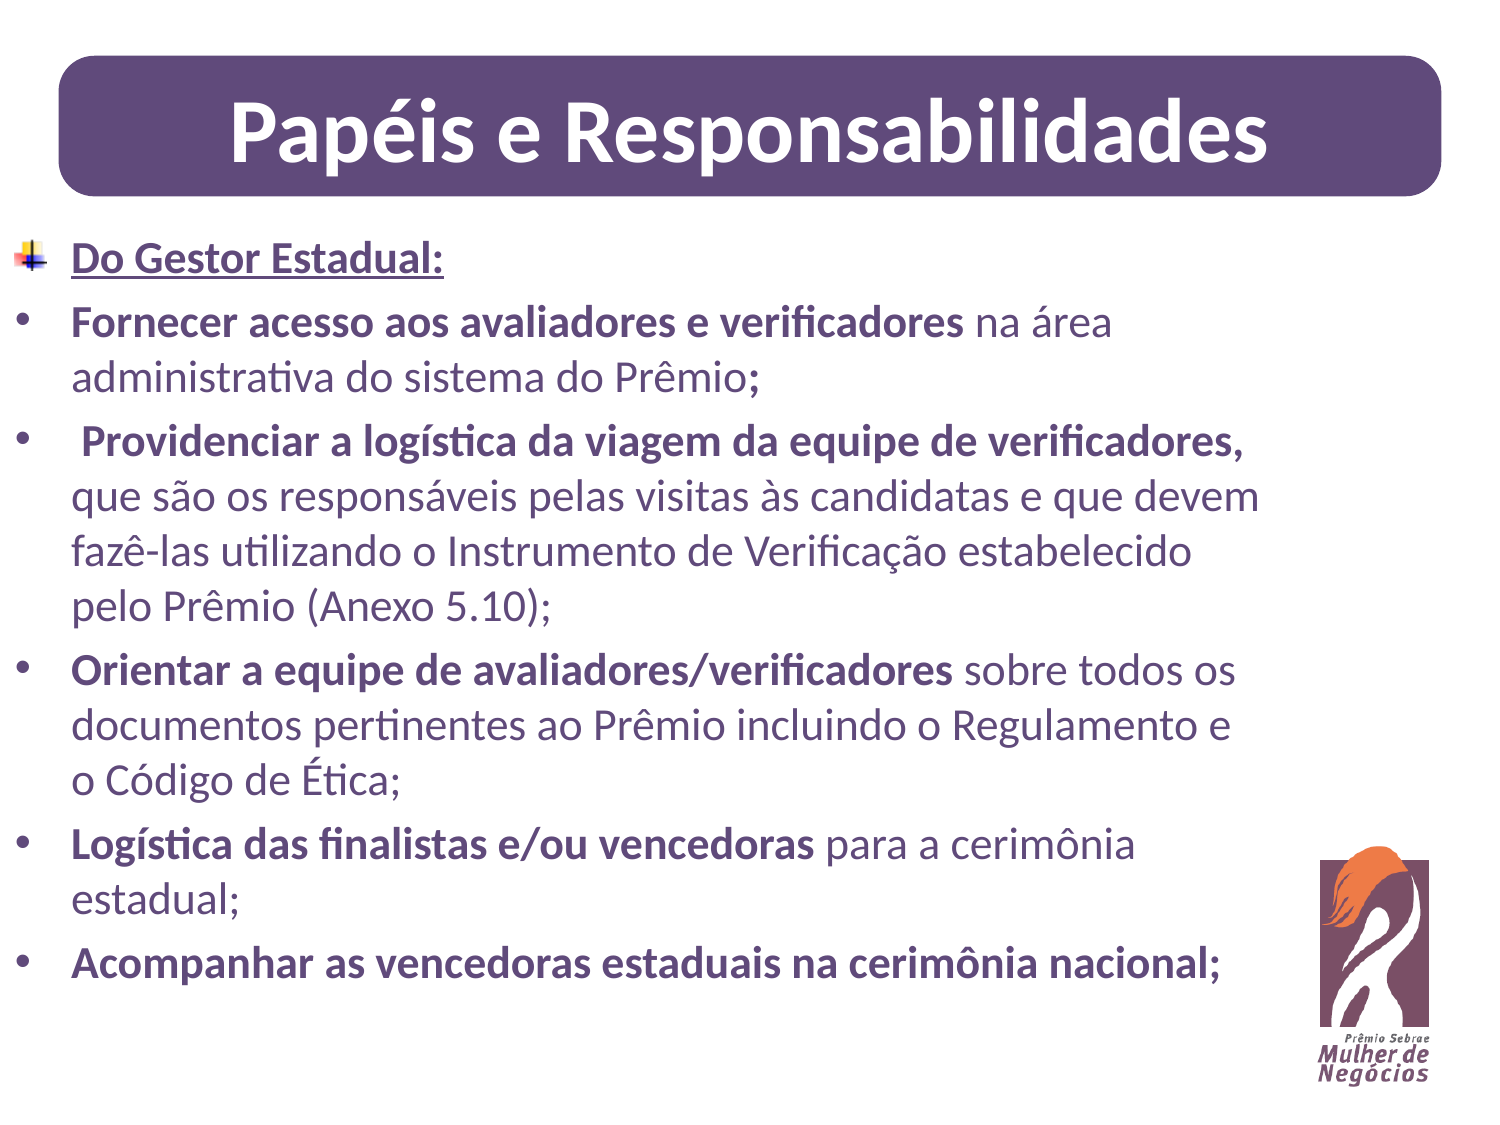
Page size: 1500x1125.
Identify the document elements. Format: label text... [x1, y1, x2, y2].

picture [14, 238, 47, 271]
list Do Gestor Estadual: Fornecer acesso aos avaliadores e verificadores na área administrativa do sistema do Prêmio; Providenciar a logística da viagem da equipe de verificadores, que são os responsáveis pelas visitas às candidatas e que devem fazê-las utilizando o Instrumento de Verificação estabelecido pelo Prêmio (Anexo 5.10); Orientar a equipe de avaliadores/verificadores sobre todos os documentos pertinentes ao Prêmio incluindo o Regulamento e o Código de Ética; Logística das finalistas e/ou vencedoras para a cerimônia estadual; Acompanhar as vencedoras estaduais na cerimônia nacional; [0, 219, 1282, 1047]
picture [1245, 803, 1500, 1125]
text_box Papéis e Responsabilidades [56, 53, 1444, 199]
